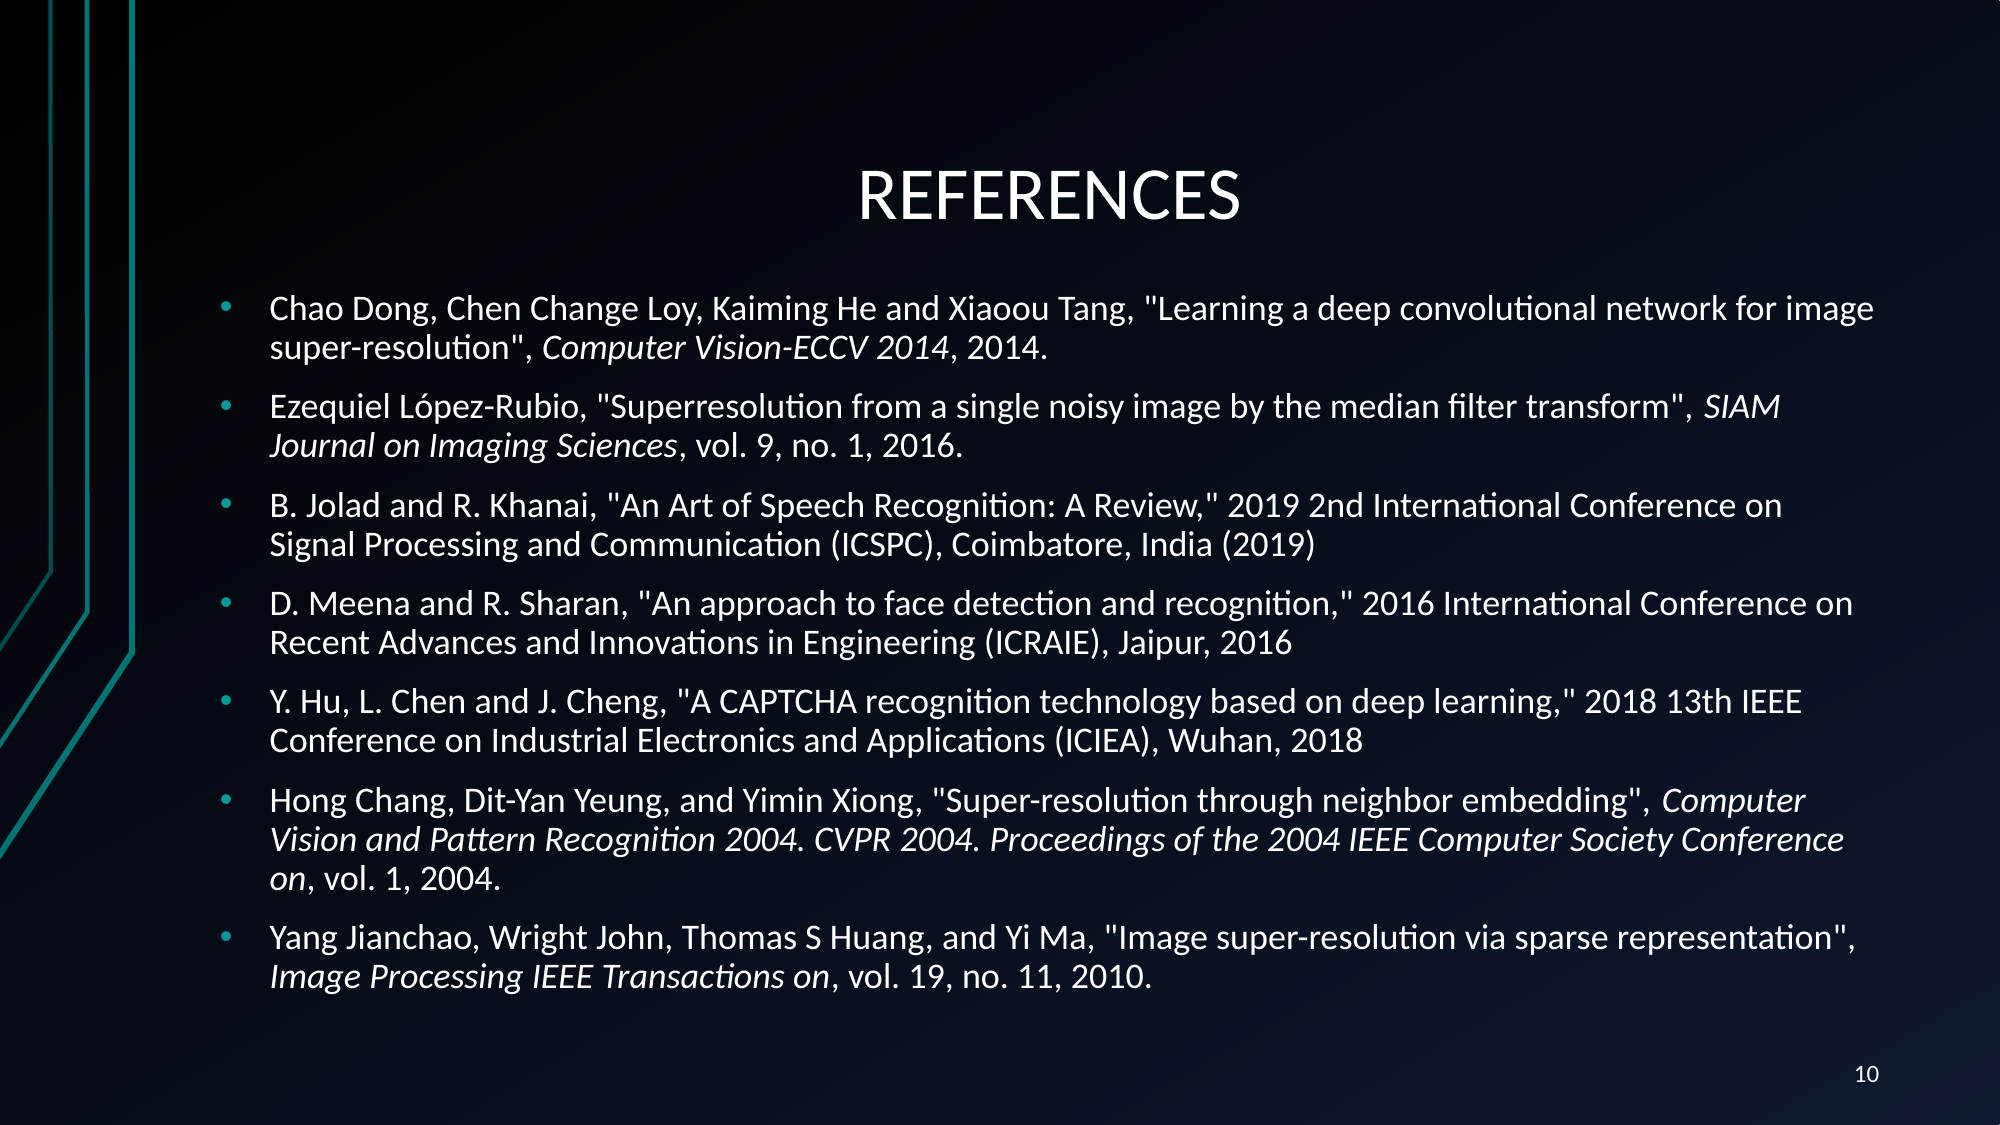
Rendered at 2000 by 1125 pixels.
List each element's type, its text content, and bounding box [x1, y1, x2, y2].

title REFERENCES [199, 45, 1900, 246]
slide_number 10 [1732, 1042, 1900, 1103]
list Chao Dong, Chen Change Loy, Kaiming He and Xiaoou Tang, "Learning a deep convolutional network for image super-resolution", Computer Vision-ECCV 2014, 2014. Ezequiel López-Rubio, "Superresolution from a single noisy image by the median filter transform", SIAM Journal on Imaging Sciences, vol. 9, no. 1, 2016. B. Jolad and R. Khanai, "An Art of Speech Recognition: A Review," 2019 2nd International Conference on Signal Processing and Communication (ICSPC), Coimbatore, India (2019) D. Meena and R. Sharan, "An approach to face detection and recognition," 2016 International Conference on Recent Advances and Innovations in Engineering (ICRAIE), Jaipur, 2016 Y. Hu, L. Chen and J. Cheng, "A CAPTCHA recognition technology based on deep learning," 2018 13th IEEE Conference on Industrial Electronics and Applications (ICIEA), Wuhan, 2018 Hong Chang, Dit-Yan Yeung, and Yimin Xiong, "Super-resolution through neighbor embedding", Computer Vision and Pattern Recognition 2004. CVPR 2004. Proceedings of the 2004 IEEE Computer Society Conference on, vol. 1, 2004. Yang Jianchao, Wright John, Thomas S Huang, and Yi Ma, "Image super-resolution via sparse representation", Image Processing IEEE Transactions on, vol. 19, no. 11, 2010. [199, 279, 1900, 1012]
